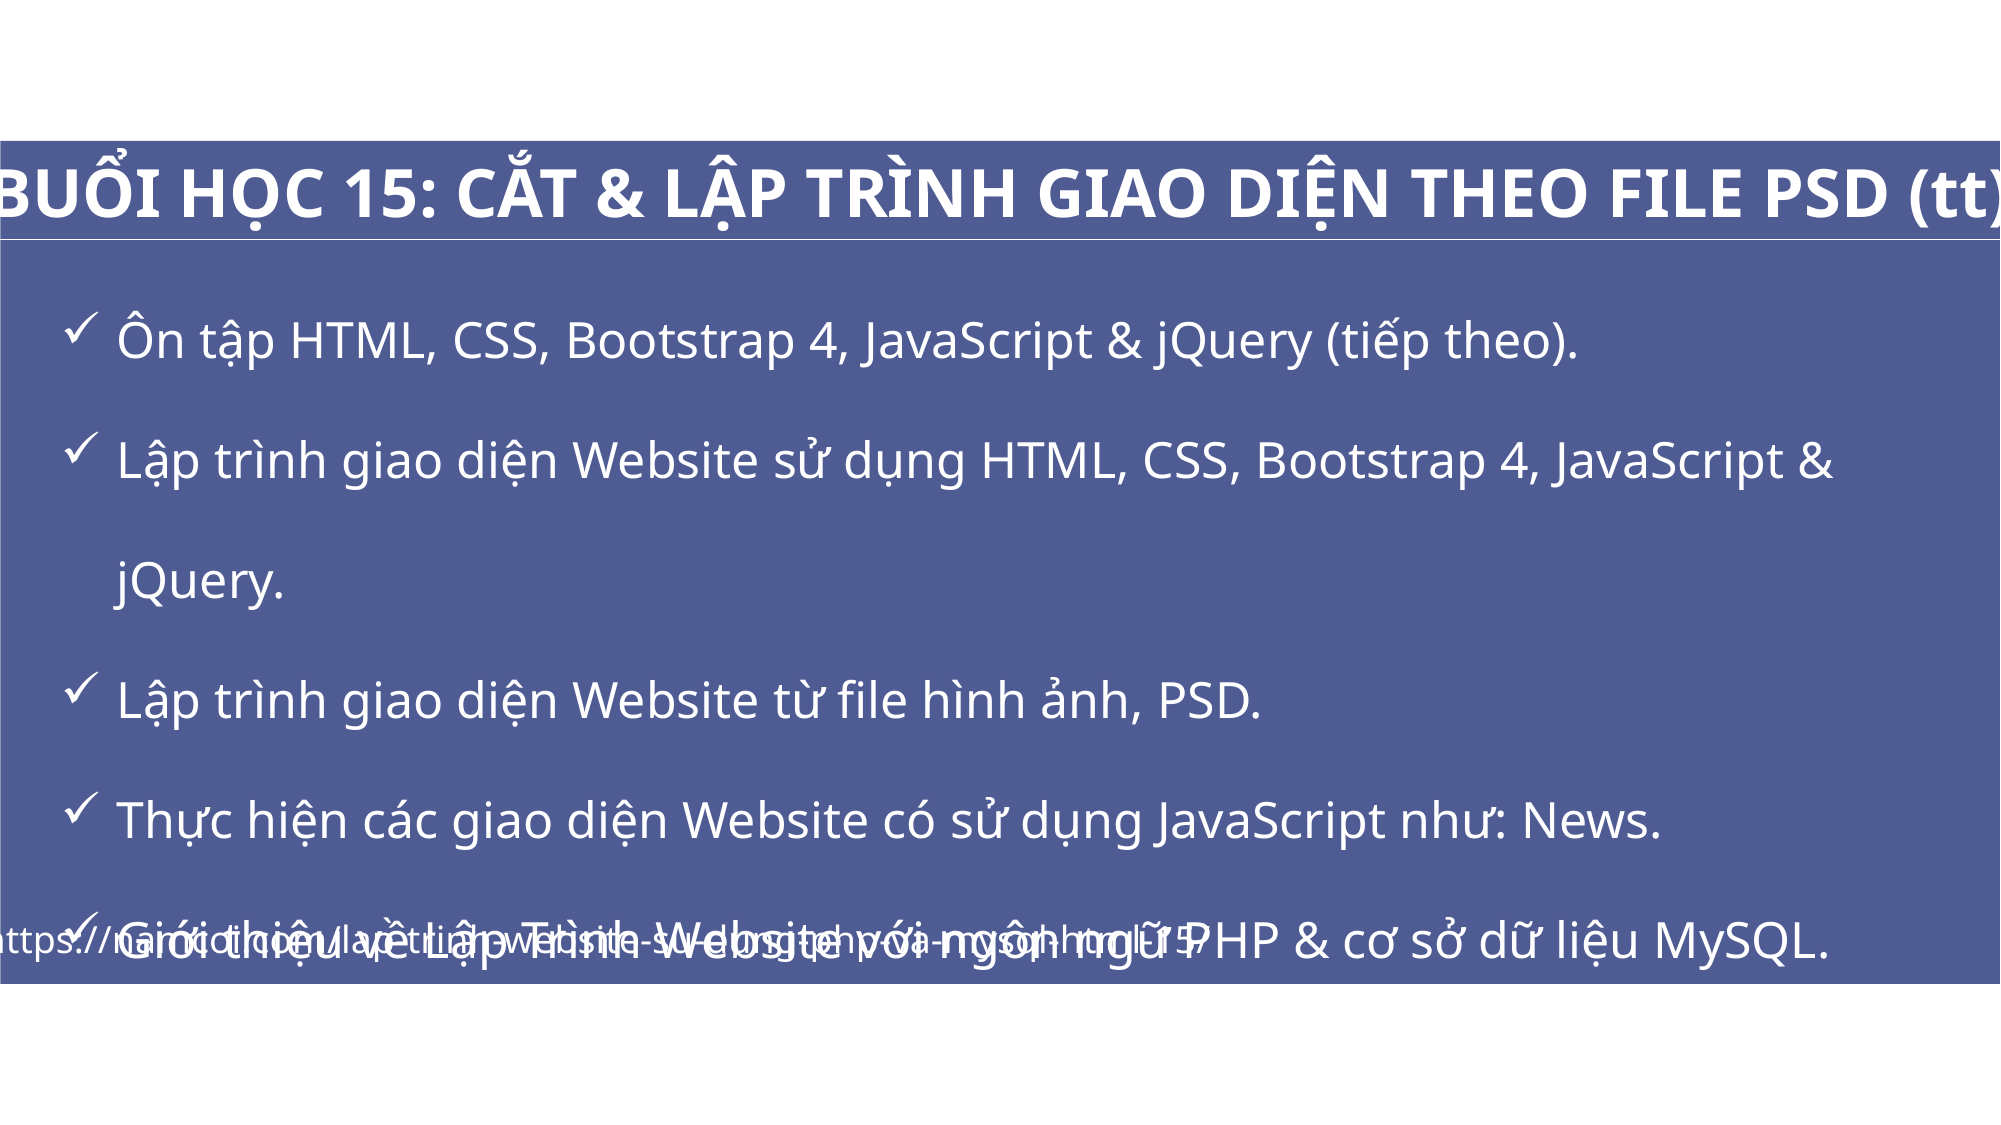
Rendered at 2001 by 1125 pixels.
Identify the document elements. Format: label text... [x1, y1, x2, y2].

text_box BUỔI HỌC 15: CẮT & LẬP TRÌNH GIAO DIỆN THEO FILE PSD (tt) [0, 143, 2000, 238]
text_box Ôn tập HTML, CSS, Bootstrap 4, JavaScript & jQuery (tiếp theo). Lập trình giao diện Website sử dụng HTML, CSS, Bootstrap 4, JavaScript & jQuery. Lập trình giao diện Website từ file hình ảnh, PSD. Thực hiện các giao diện Website có sử dụng JavaScript như: News. Giới thiệu về Lập Trình Website với ngôn ngữ PHP & cơ sở dữ liệu MySQL. [45, 241, 1955, 977]
text_box https://namcoi.com/lap-trinh-website-su-dung-php-va-mysql-html-15/ [0, 886, 1226, 969]
text_box [0, 240, 2000, 985]
